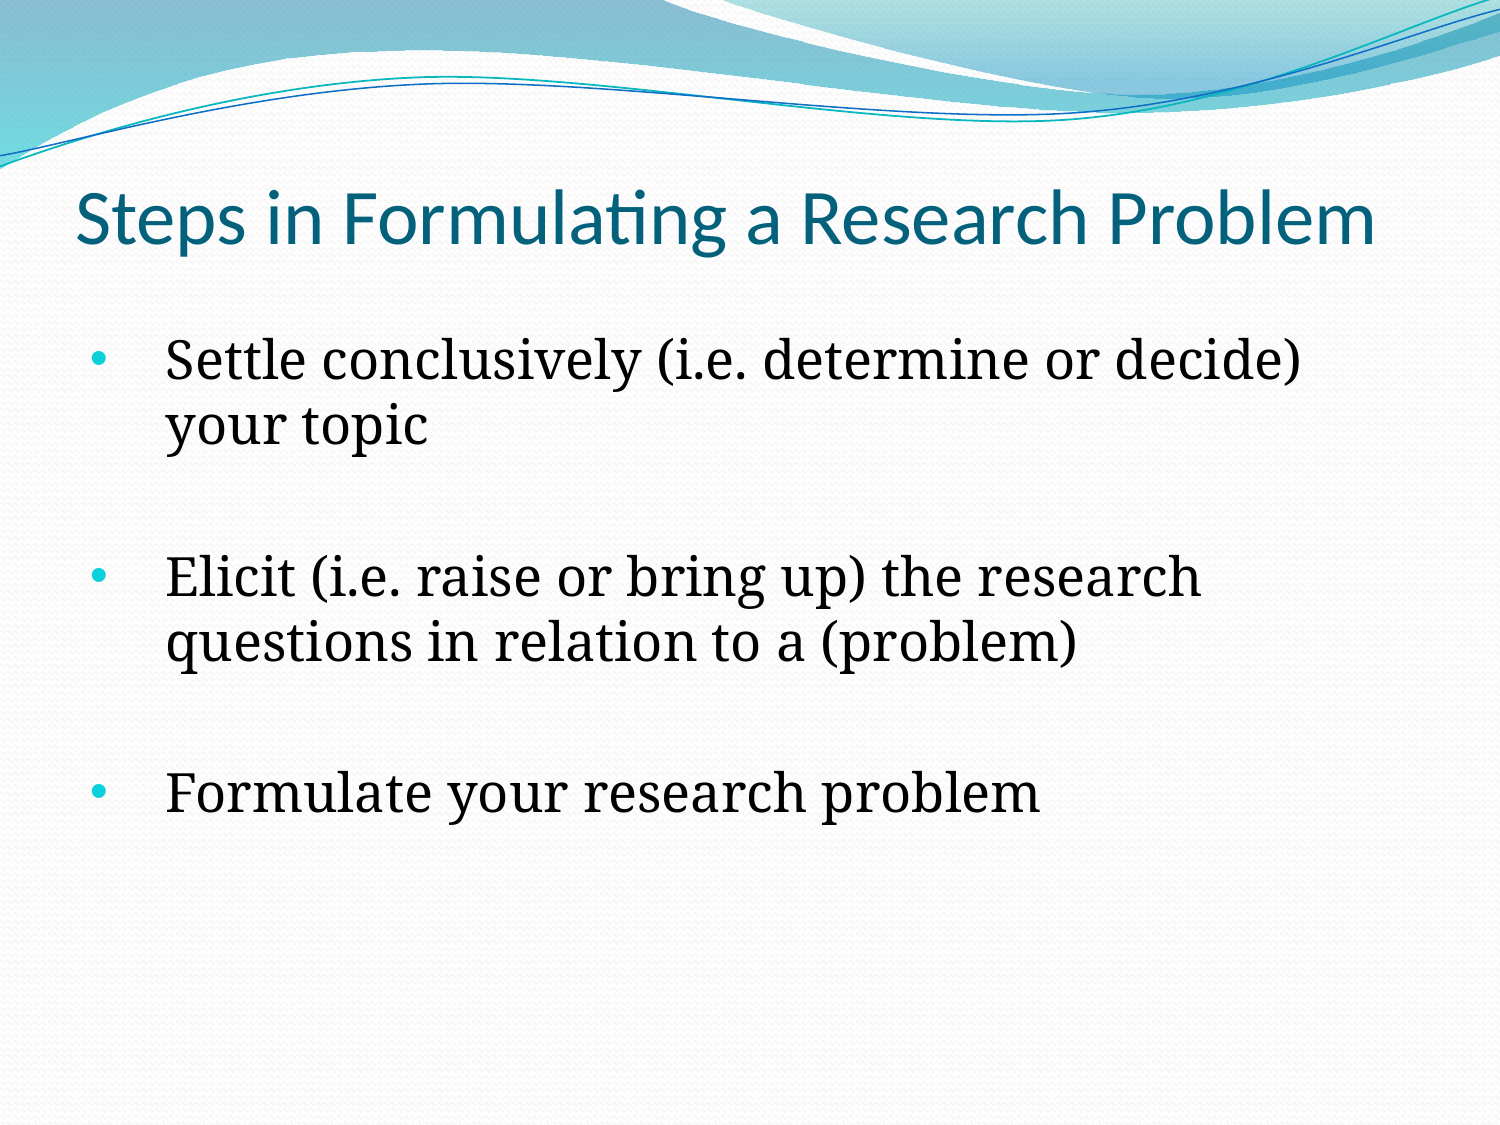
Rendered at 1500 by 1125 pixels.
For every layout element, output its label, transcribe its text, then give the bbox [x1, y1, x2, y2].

list Settle conclusively (i.e. determine or decide) your topic Elicit (i.e. raise or bring up) the research questions in relation to a (problem) Formulate your research problem [75, 317, 1425, 1038]
title Steps in Formulating a Research Problem [75, 115, 1425, 303]
